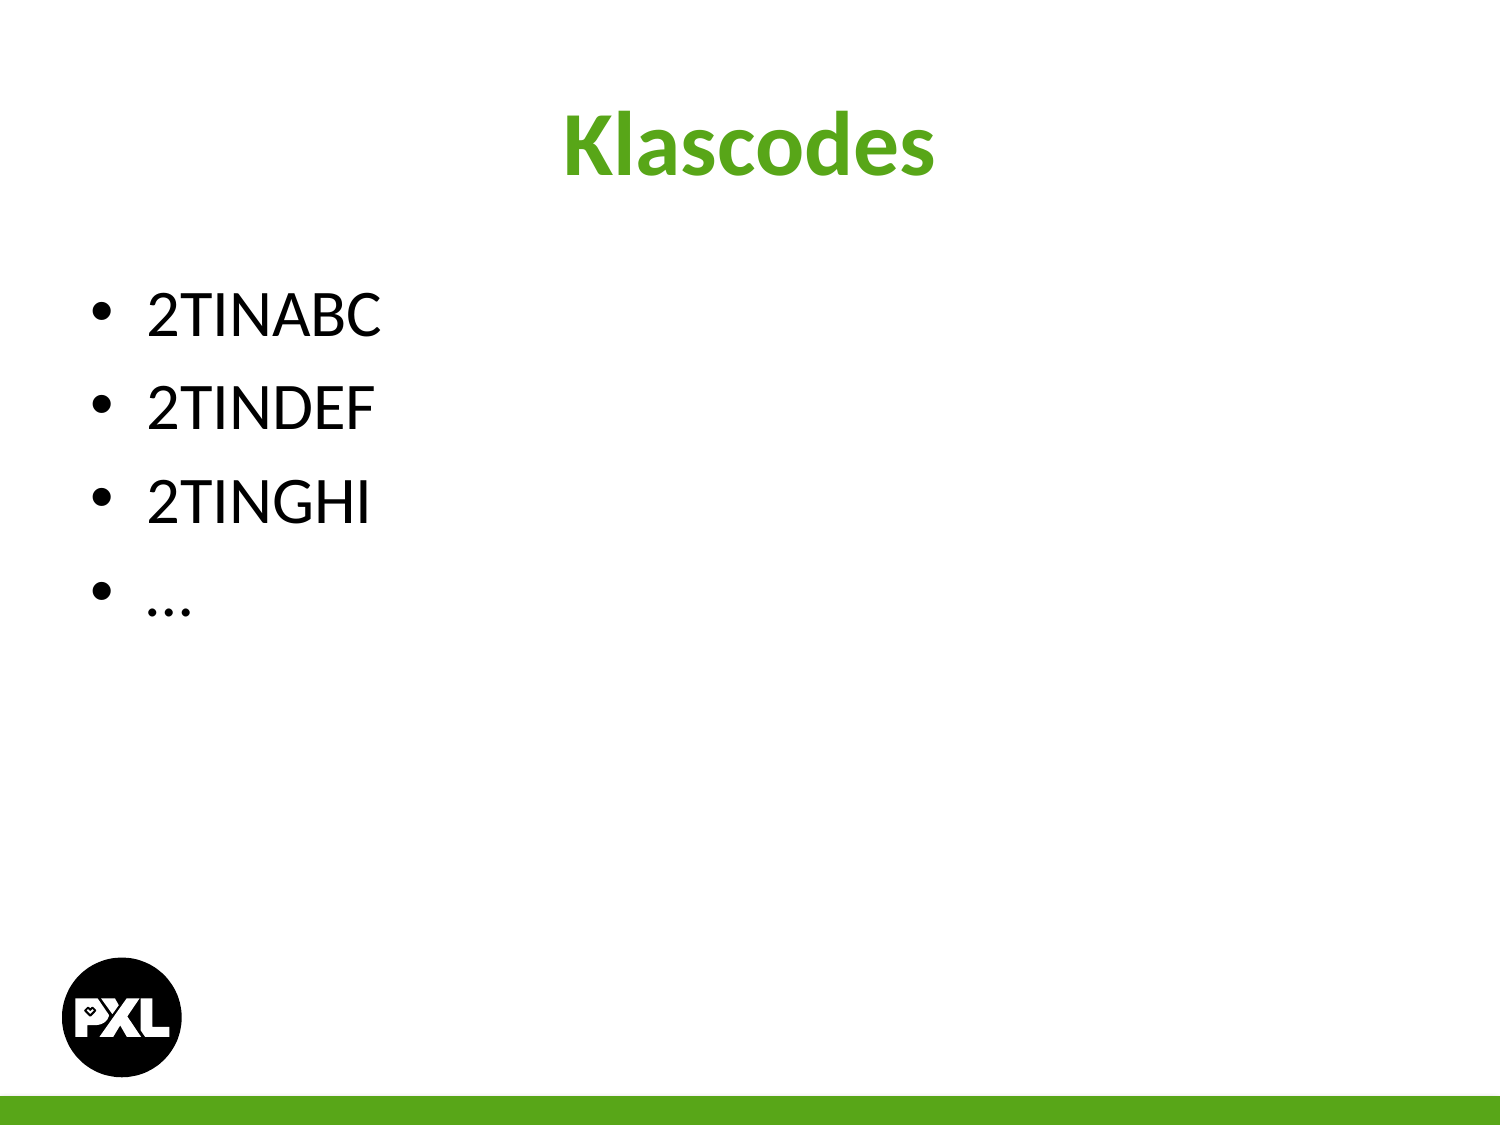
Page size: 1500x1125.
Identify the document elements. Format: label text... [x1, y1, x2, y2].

title Klascodes [75, 45, 1425, 233]
list 2TINABC 2TINDEF 2TINGHI … [75, 262, 1425, 1005]
